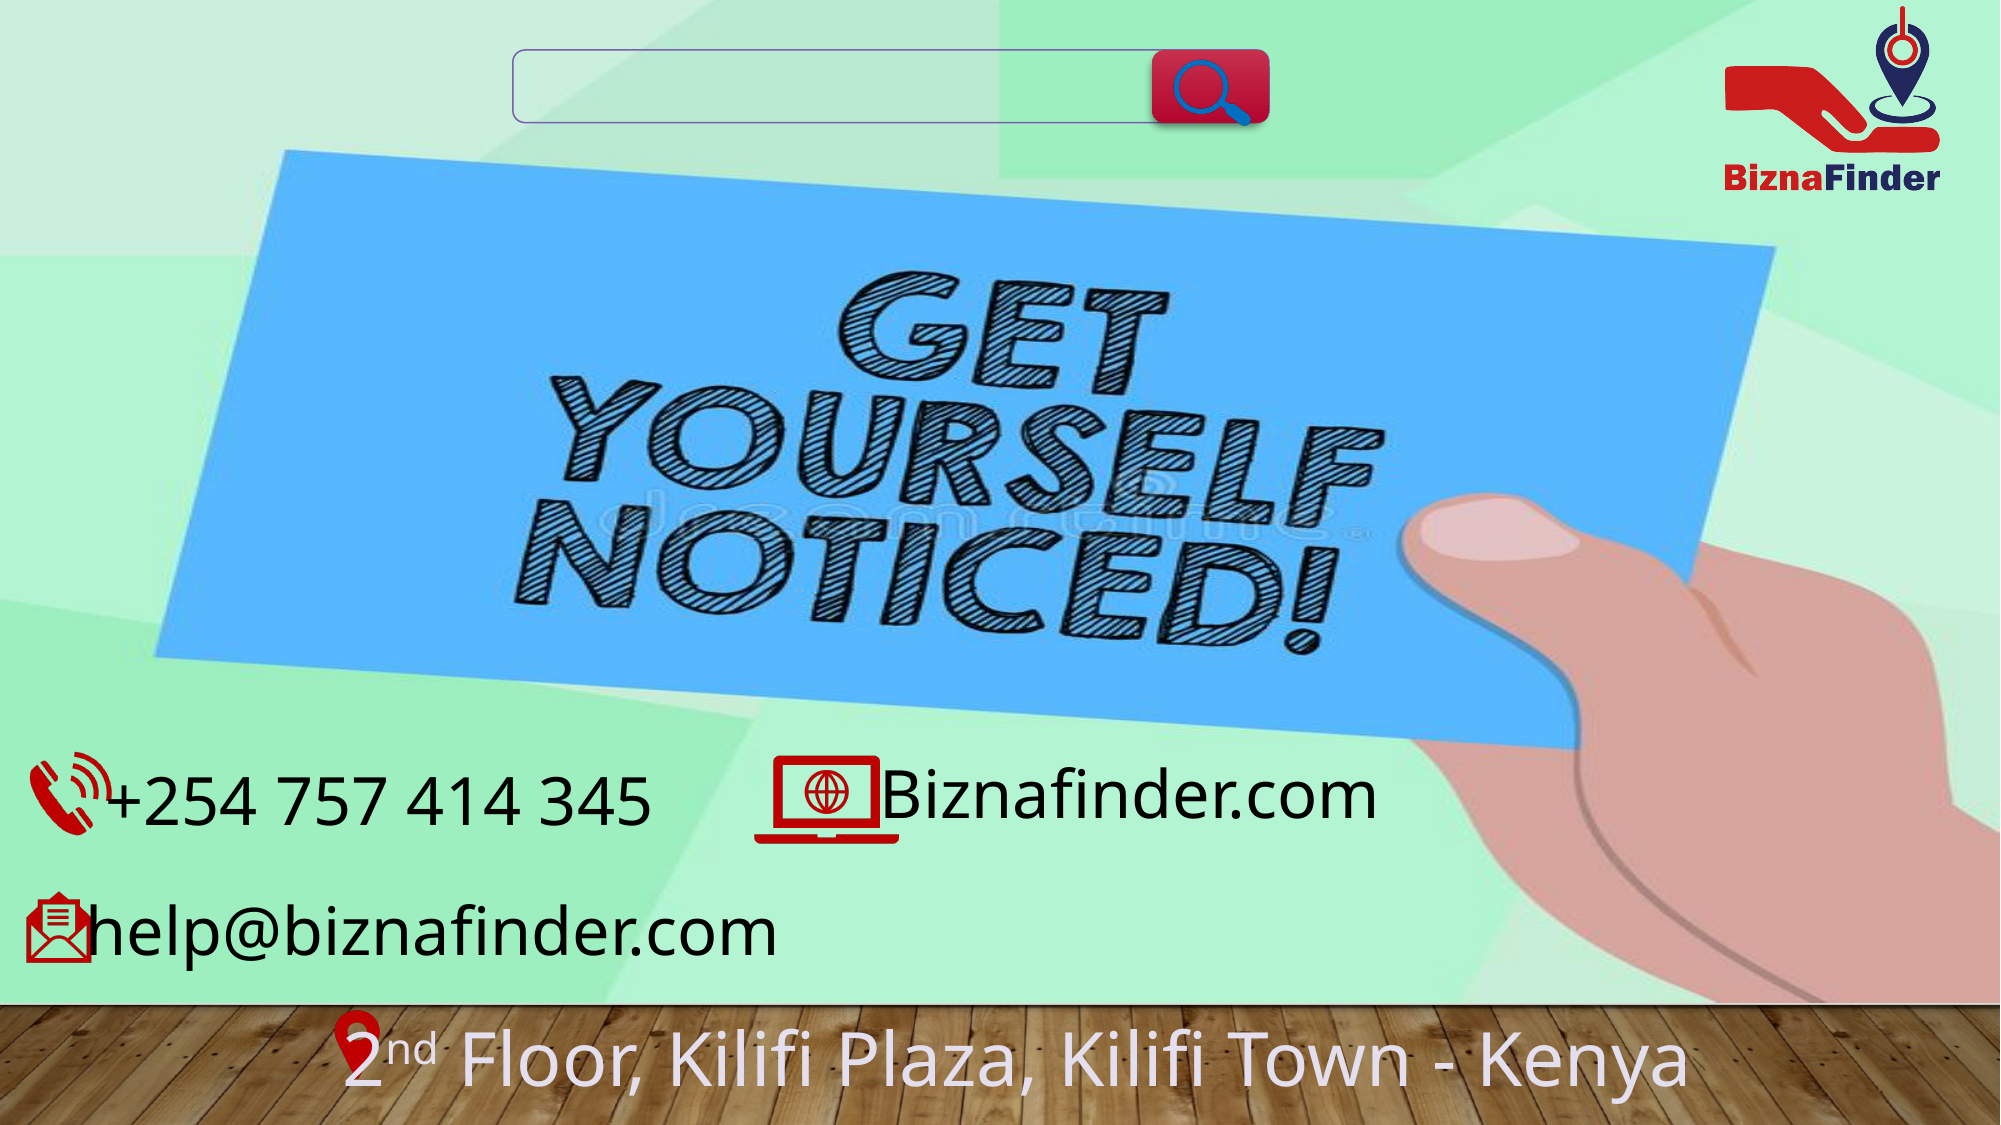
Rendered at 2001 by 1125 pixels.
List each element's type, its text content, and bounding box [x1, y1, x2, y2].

text_box 2nd Floor, Kilifi Plaza, Kilifi Town - Kenya [327, 1004, 1708, 1110]
picture [0, 0, 2000, 1125]
